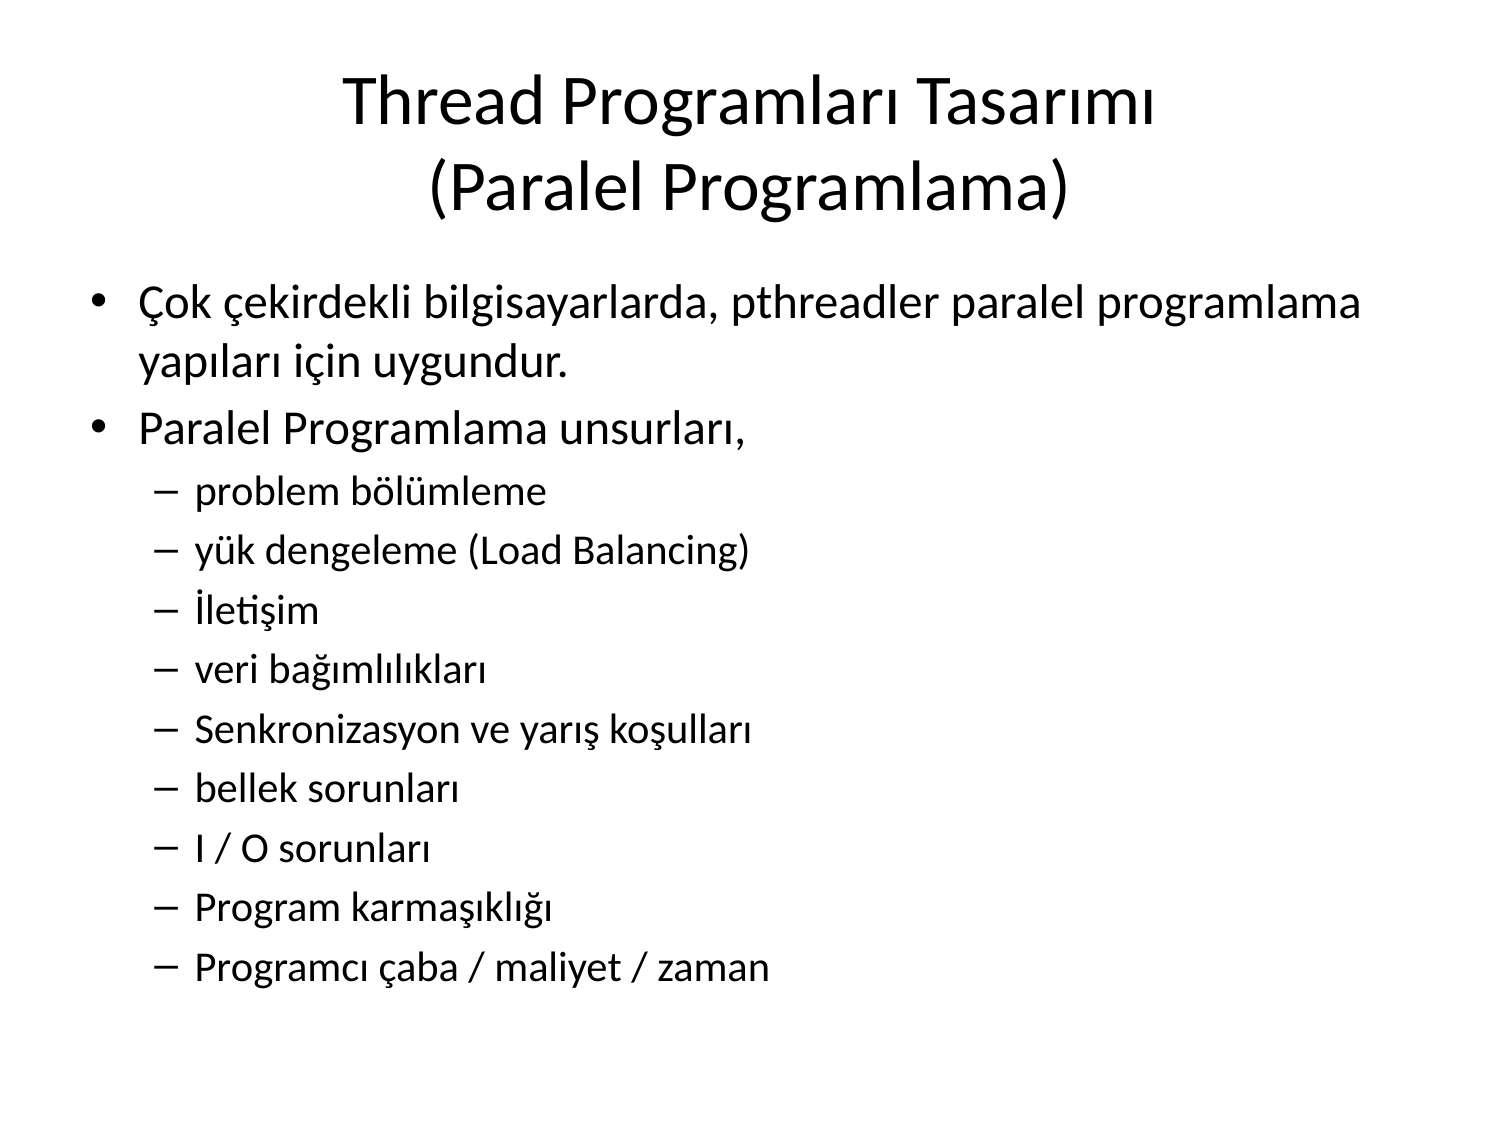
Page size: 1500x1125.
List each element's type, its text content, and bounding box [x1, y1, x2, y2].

list Çok çekirdekli bilgisayarlarda, pthreadler paralel programlama yapıları için uygundur. Paralel Programlama unsurları, problem bölümleme yük dengeleme (Load Balancing) İletişim veri bağımlılıkları Senkronizasyon ve yarış koşulları bellek sorunları I / O sorunları Program karmaşıklığı Programcı çaba / maliyet / zaman [75, 262, 1425, 1005]
title Thread Programları Tasarımı (Paralel Programlama) [75, 45, 1425, 233]
